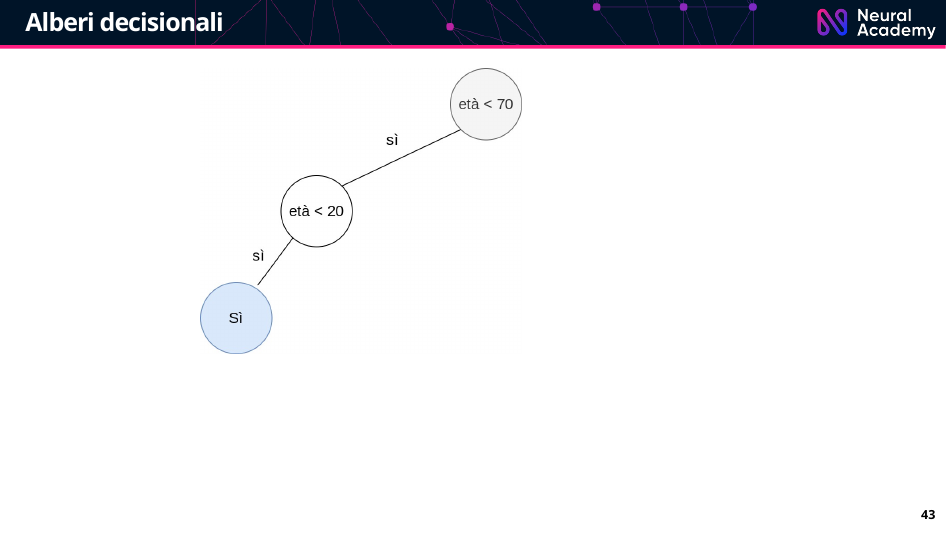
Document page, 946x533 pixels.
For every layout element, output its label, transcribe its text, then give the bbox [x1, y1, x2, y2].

picture [0, 0, 946, 45]
picture [200, 67, 522, 354]
slide_number 43 [913, 503, 938, 533]
